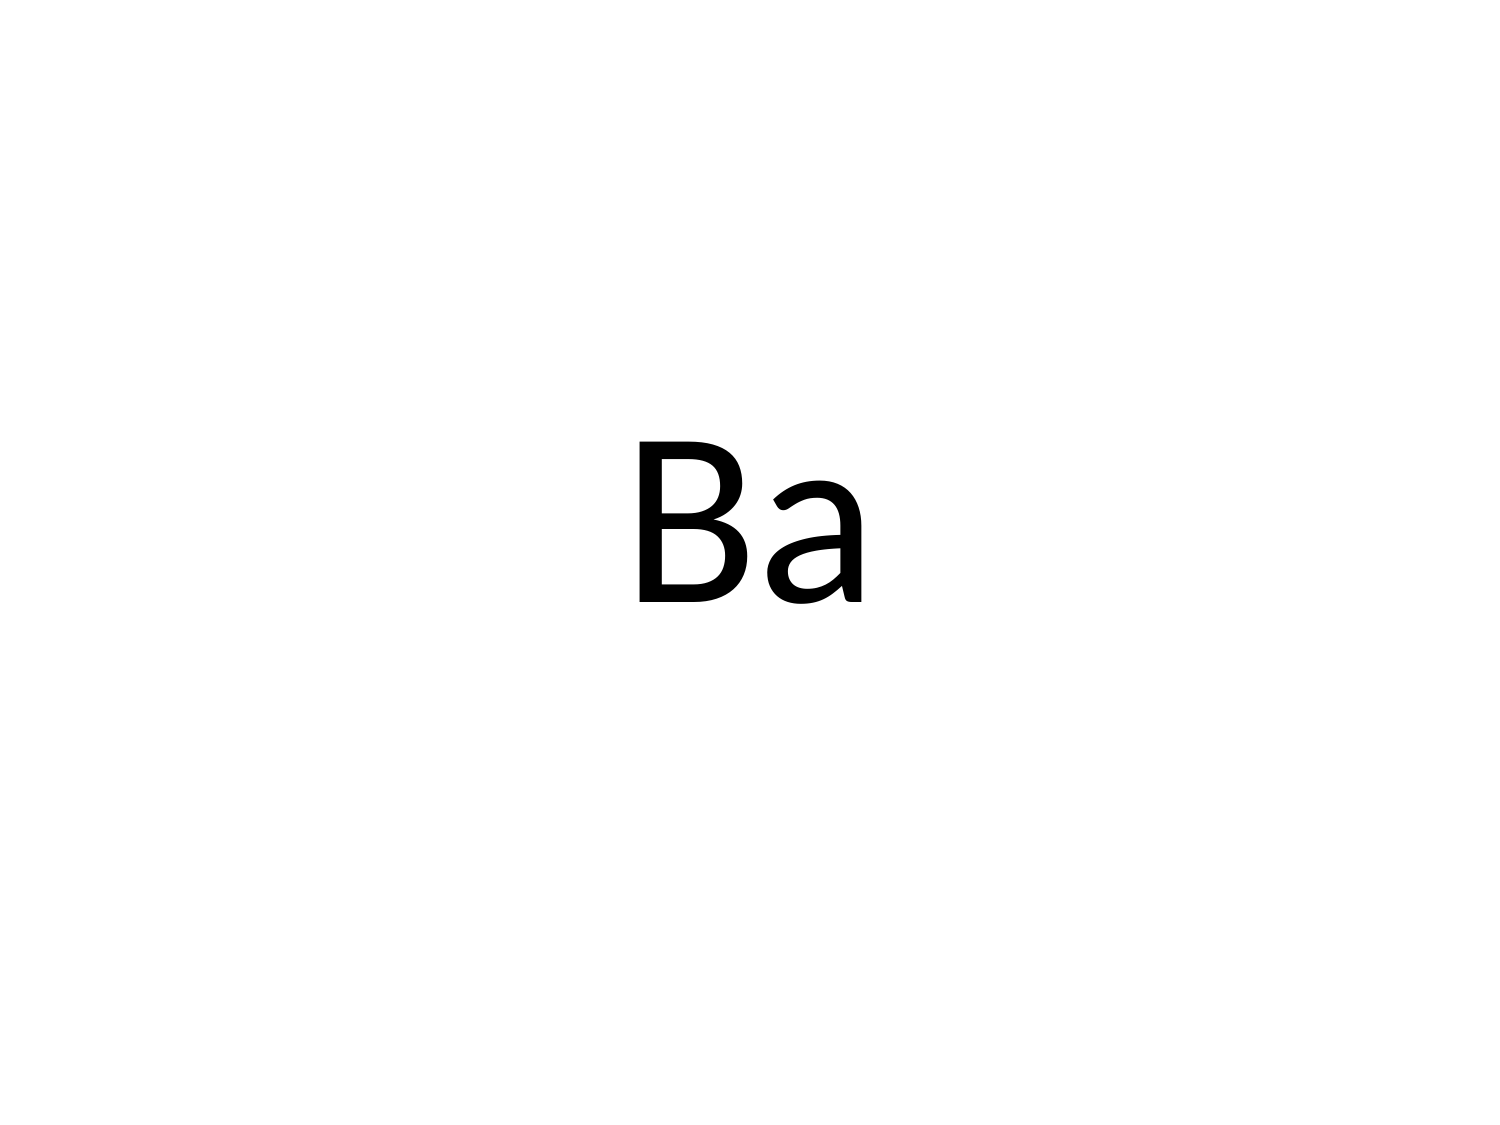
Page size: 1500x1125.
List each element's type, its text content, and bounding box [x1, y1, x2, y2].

text_box Ba [607, 299, 893, 660]
